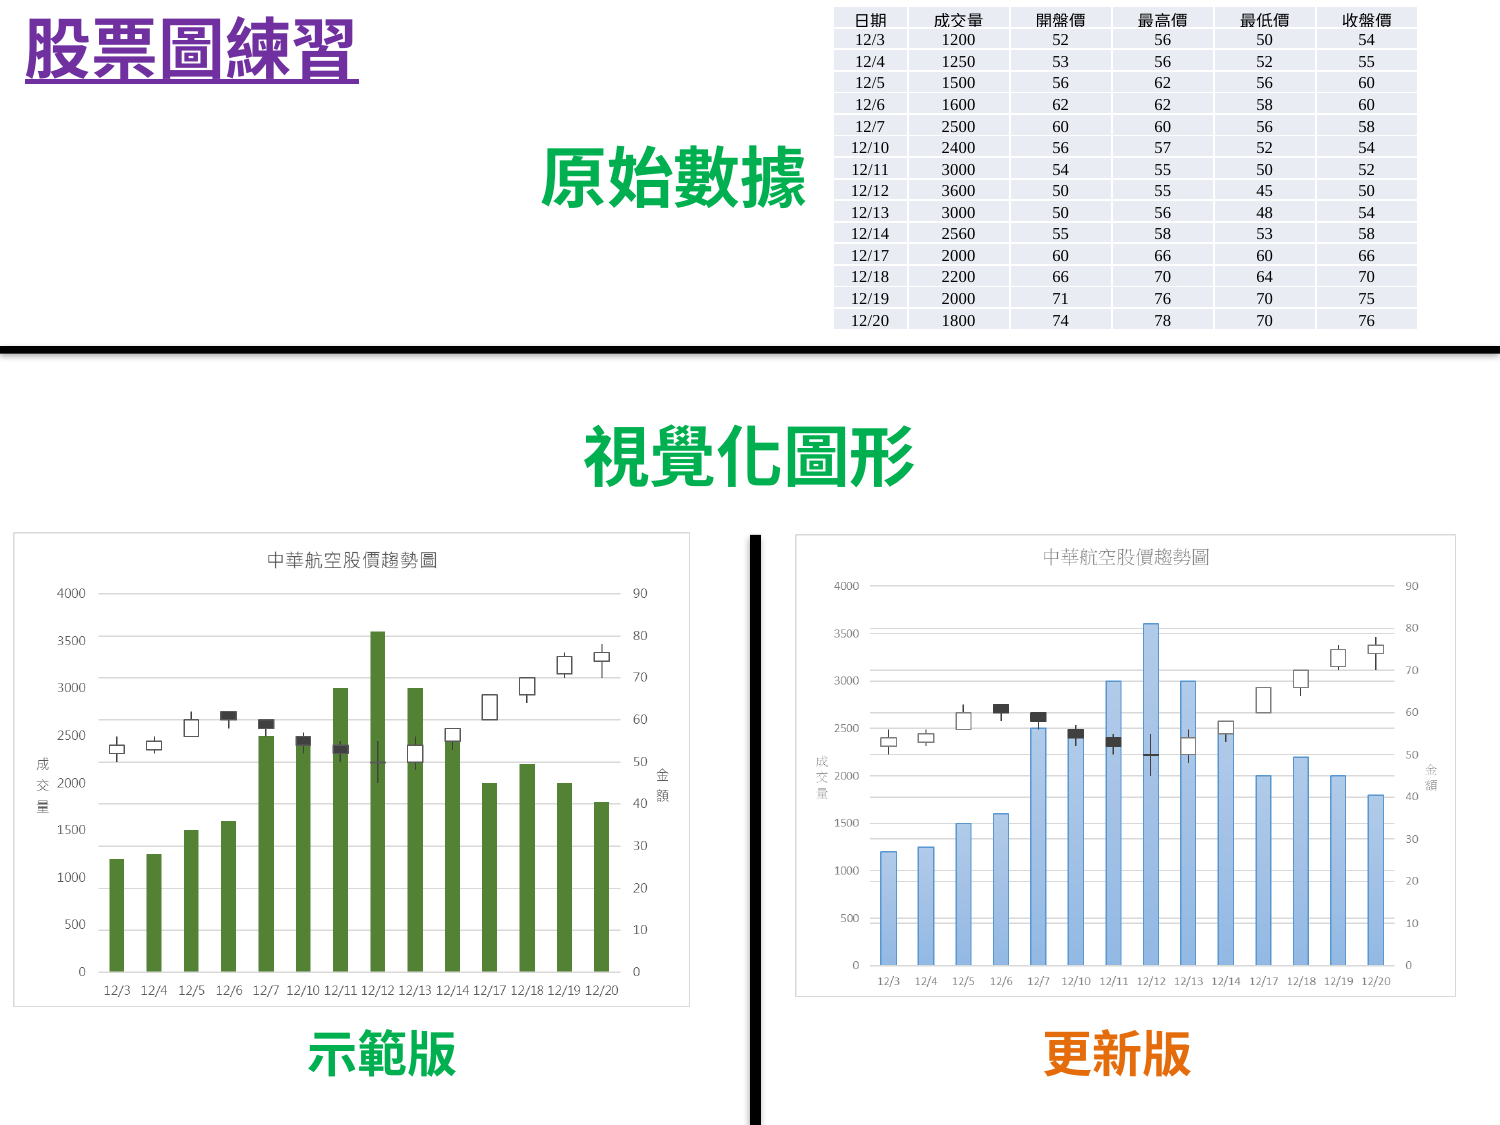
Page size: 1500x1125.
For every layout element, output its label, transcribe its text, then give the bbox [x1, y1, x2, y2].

table_cell 2560 [909, 223, 1009, 242]
table_cell 56 [1113, 201, 1213, 221]
picture [13, 532, 691, 1007]
table_cell 66 [1113, 244, 1213, 264]
table_cell 55 [1317, 50, 1417, 70]
table_cell 50 [1215, 158, 1315, 178]
table_cell 58 [1317, 223, 1417, 242]
picture [795, 534, 1456, 997]
table_cell 56 [1113, 50, 1213, 70]
table_cell 50 [1011, 180, 1111, 199]
table_cell 50 [1215, 29, 1315, 48]
table_cell 56 [1215, 72, 1315, 92]
table_header 日期 [834, 7, 907, 27]
table_cell 12/13 [834, 201, 907, 221]
table_cell 12/6 [834, 93, 907, 113]
table_header 開盤價 [1011, 7, 1111, 27]
table_cell 55 [1113, 158, 1213, 178]
table_cell 52 [1011, 29, 1111, 48]
table_cell 12/5 [834, 72, 907, 92]
table_cell 50 [1011, 201, 1111, 221]
text_box 視覺化圖形 [0, 406, 1500, 502]
table_cell 54 [1317, 201, 1417, 221]
table_header 收盤價 [1317, 7, 1417, 27]
table_cell 60 [1011, 244, 1111, 264]
table_cell 2000 [909, 244, 1009, 264]
table_cell 12/3 [834, 29, 907, 48]
table_cell 56 [1215, 115, 1315, 135]
table_cell 60 [1113, 115, 1213, 135]
table_cell 3600 [909, 180, 1009, 199]
table_cell 58 [1113, 223, 1213, 242]
table_cell 1500 [909, 72, 1009, 92]
table_cell 62 [1011, 93, 1111, 113]
table_cell 60 [1011, 115, 1111, 135]
table_cell 12/4 [834, 50, 907, 70]
table_cell 52 [1215, 136, 1315, 156]
table_cell 56 [1011, 72, 1111, 92]
text_box [750, 534, 761, 1015]
table_cell 1250 [909, 50, 1009, 70]
table_cell 74 [1011, 309, 1111, 329]
table_cell 56 [1113, 29, 1213, 48]
table_cell 12/17 [834, 244, 907, 264]
table_cell 66 [1317, 244, 1417, 264]
table_cell 60 [1215, 244, 1315, 264]
table_cell 12/20 [834, 309, 907, 329]
table_cell 45 [1215, 180, 1315, 199]
table_cell 70 [1215, 309, 1315, 329]
table_cell 56 [1011, 136, 1111, 156]
table_cell 12/18 [834, 266, 907, 286]
table_cell 3000 [909, 201, 1009, 221]
table_cell 57 [1113, 136, 1213, 156]
table_cell 70 [1215, 287, 1315, 307]
table_cell 52 [1215, 50, 1315, 70]
table_cell 2200 [909, 266, 1009, 286]
table_cell 55 [1011, 223, 1111, 242]
table_cell 60 [1317, 72, 1417, 92]
table_cell 64 [1215, 266, 1315, 286]
table_cell 71 [1011, 287, 1111, 307]
table_cell 12/11 [834, 158, 907, 178]
table_cell 78 [1113, 309, 1213, 329]
table_cell 2500 [909, 115, 1009, 135]
table_cell 12/19 [834, 287, 907, 307]
table_cell 66 [1011, 266, 1111, 286]
table_cell 58 [1215, 93, 1315, 113]
table_cell 2400 [909, 136, 1009, 156]
table_cell 76 [1317, 309, 1417, 329]
table_cell 12/10 [834, 136, 907, 156]
table_cell 3000 [909, 158, 1009, 178]
table_cell 12/14 [834, 223, 907, 242]
table_header 成交量 [909, 7, 1009, 27]
table_cell 70 [1113, 266, 1213, 286]
table_cell 50 [1317, 180, 1417, 199]
text_box [0, 346, 1500, 354]
table_cell 58 [1317, 115, 1417, 135]
table_cell 1200 [909, 29, 1009, 48]
table_cell 53 [1011, 50, 1111, 70]
table_header 最低價 [1215, 7, 1315, 27]
table_cell 48 [1215, 201, 1315, 221]
table_cell 53 [1215, 223, 1315, 242]
table_cell 54 [1317, 29, 1417, 48]
table_cell 75 [1317, 287, 1417, 307]
table_cell 70 [1317, 266, 1417, 286]
text_box 示範版 更新版 [0, 1015, 1500, 1090]
table_cell 12/7 [834, 115, 907, 135]
text_box 股票圖練習 [0, 0, 384, 95]
table_cell 12/12 [834, 180, 907, 199]
text_box 原始數據 [525, 128, 827, 223]
table_cell 55 [1113, 180, 1213, 199]
table_cell 1800 [909, 309, 1009, 329]
table_cell 54 [1011, 158, 1111, 178]
table_cell 2000 [909, 287, 1009, 307]
table_cell 62 [1113, 93, 1213, 113]
table_cell 1600 [909, 93, 1009, 113]
table_cell 76 [1113, 287, 1213, 307]
table_cell 54 [1317, 136, 1417, 156]
text_box [750, 1090, 761, 1125]
table_cell 62 [1113, 72, 1213, 92]
table_header 最高價 [1113, 7, 1213, 27]
table_cell 60 [1317, 93, 1417, 113]
table_cell 52 [1317, 158, 1417, 178]
